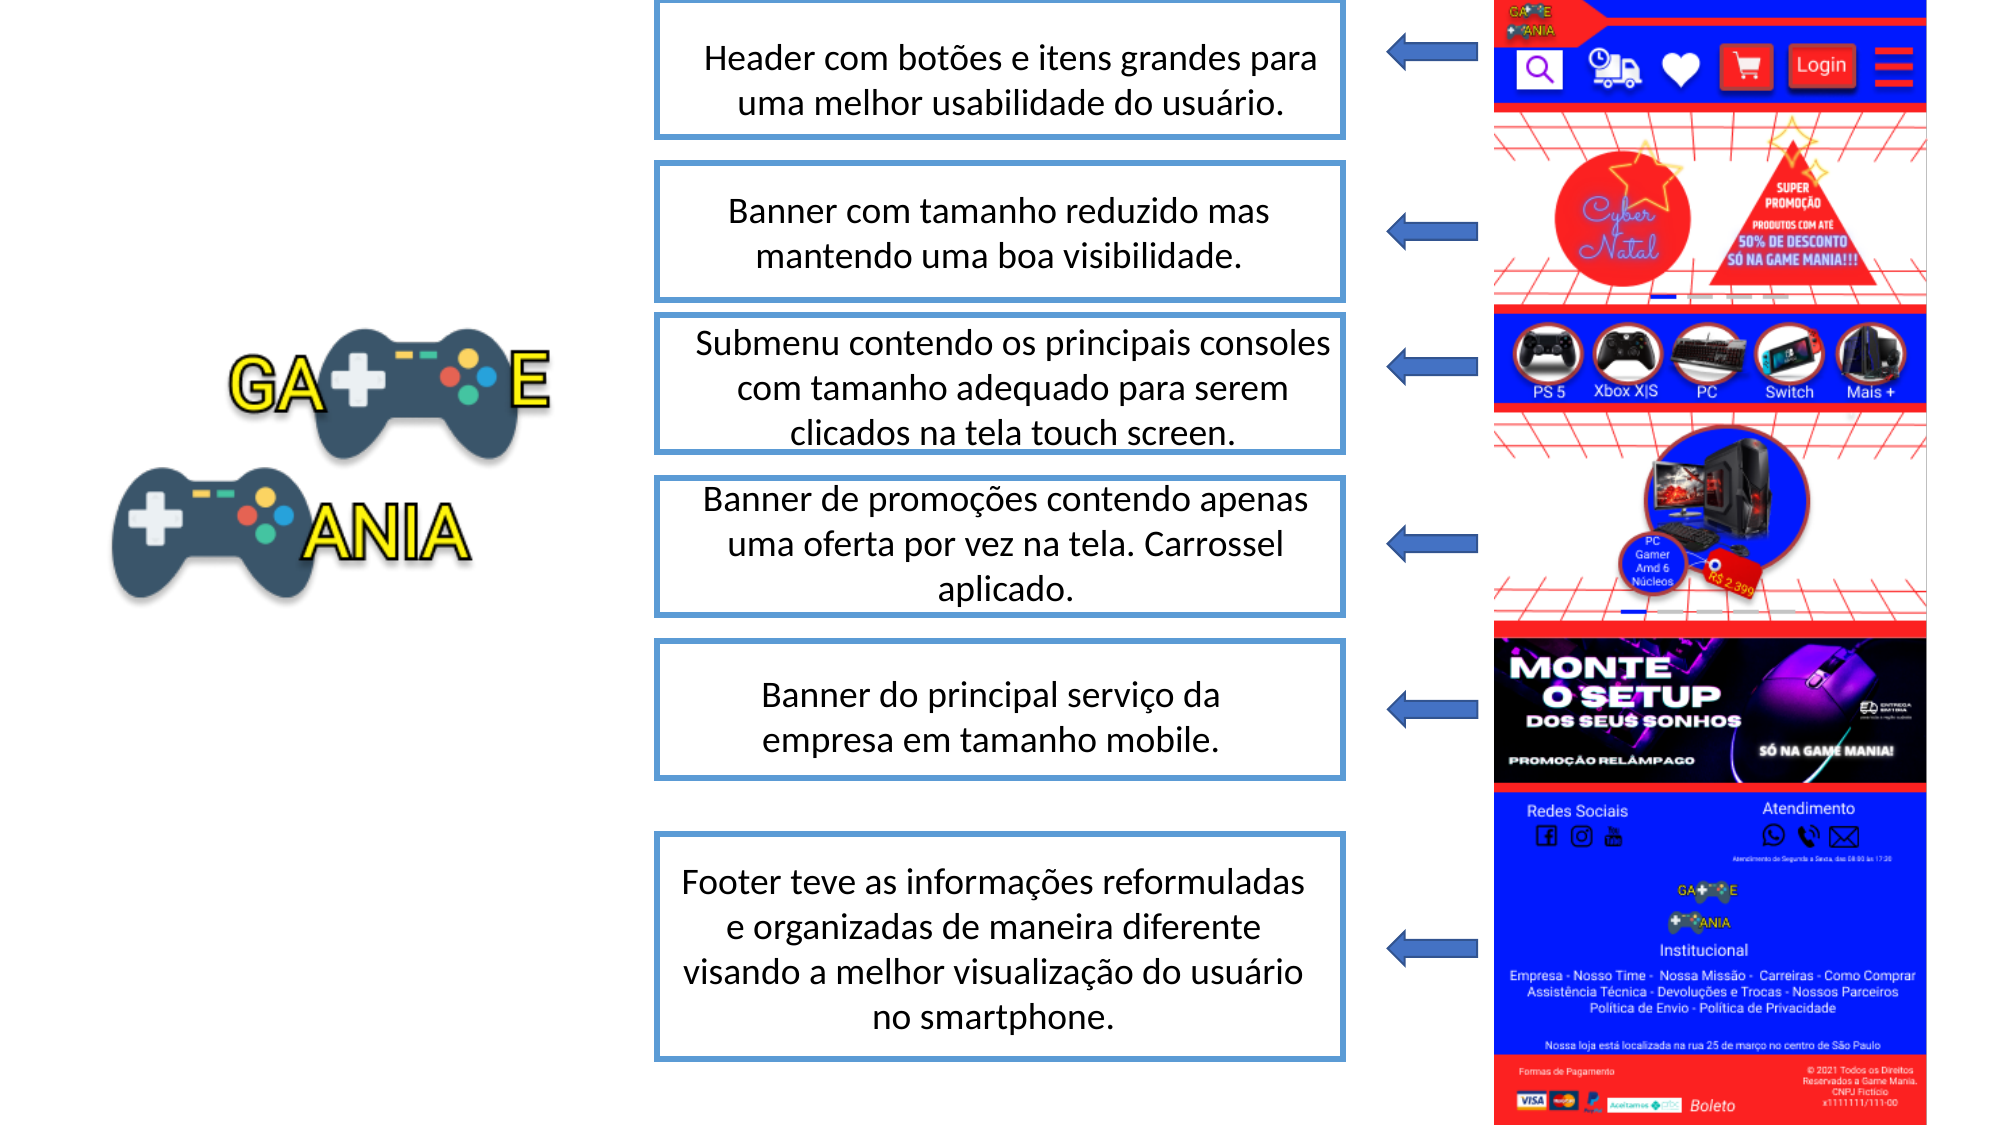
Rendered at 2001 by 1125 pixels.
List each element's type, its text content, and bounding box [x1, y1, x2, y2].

text_box [1386, 211, 1479, 251]
text_box Banner com tamanho reduzido mas mantendo uma boa visibilidade. [695, 178, 1303, 283]
text_box [656, 0, 1344, 138]
text_box Banner de promoções contendo apenas uma oferta por vez na tela. Carrossel aplicado. [656, 466, 1356, 617]
text_box [1386, 928, 1479, 968]
text_box [1386, 524, 1479, 564]
text_box Banner do principal serviço da empresa em tamanho mobile. [679, 663, 1303, 768]
text_box Footer teve as informações reformuladas e organizadas de maneira diferente visando a melhor visualização do usuário no smartphone. [661, 849, 1326, 1045]
text_box Submenu contendo os principais consoles com tamanho adequado para serem clicados na tela touch screen. [661, 310, 1366, 461]
text_box [656, 833, 1344, 1060]
text_box [656, 640, 1344, 779]
text_box [656, 162, 1344, 301]
picture [1494, 0, 1929, 1125]
picture [106, 299, 582, 641]
text_box [1386, 32, 1479, 72]
text_box Header com botões e itens grandes para uma melhor usabilidade do usuário. [679, 26, 1344, 131]
text_box [1386, 689, 1479, 729]
text_box [1386, 347, 1479, 387]
text_box [656, 314, 661, 453]
